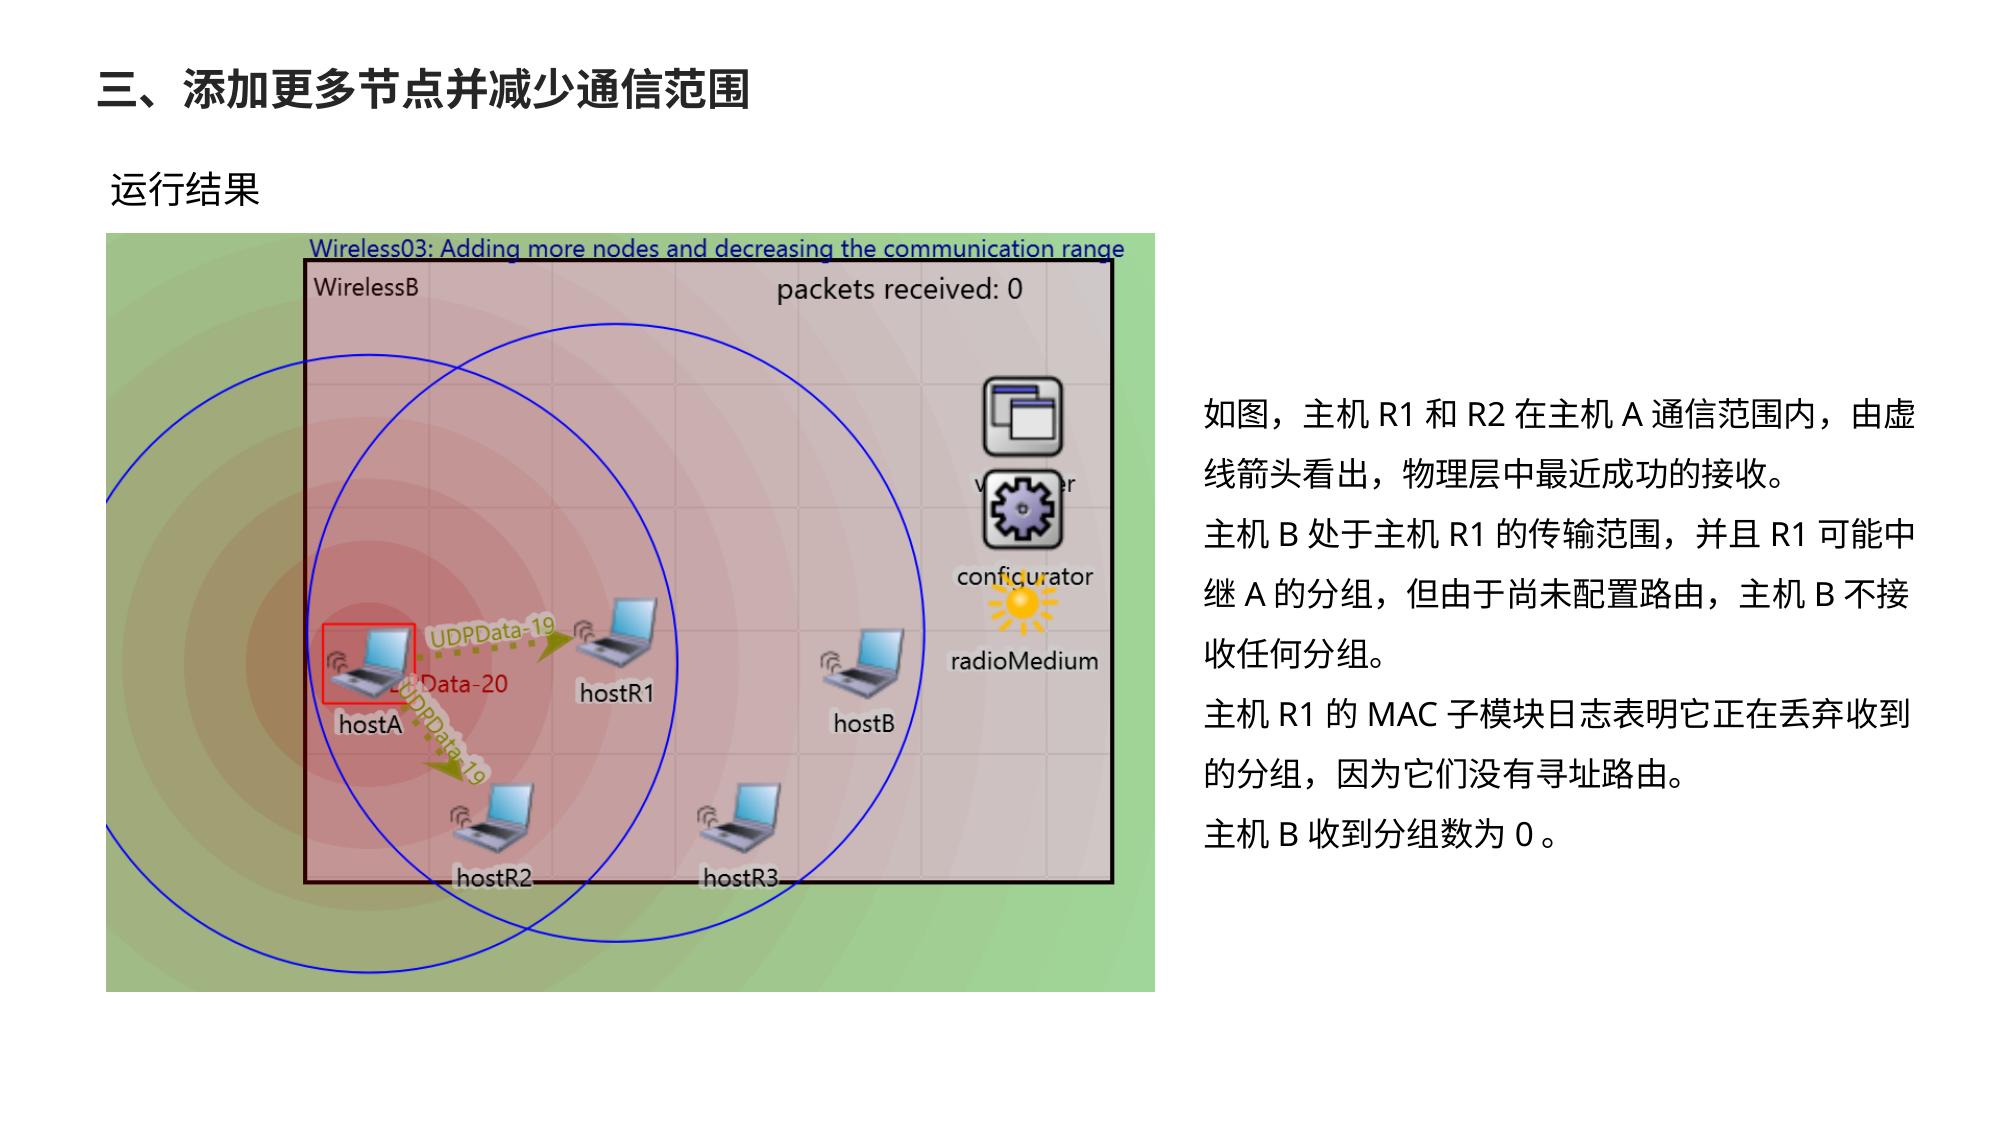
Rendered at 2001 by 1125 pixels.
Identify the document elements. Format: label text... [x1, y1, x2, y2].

text_box 三、添加更多节点并减少通信范围 [79, 53, 767, 122]
picture [106, 233, 1155, 992]
text_box 运行结果 [95, 158, 610, 219]
text_box 如图，主机R1和R2在主机A通信范围内，由虚线箭头看出，物理层中最近成功的接收。 主机B处于主机R1的传输范围，并且R1可能中继A的分组，但由于尚未配置路由，主机B不接收任何分组。 主机R1的MAC子模块日志表明它正在丢弃收到的分组，因为它们没有寻址路由。 主机B收到分组数为0。 [1188, 366, 1934, 861]
